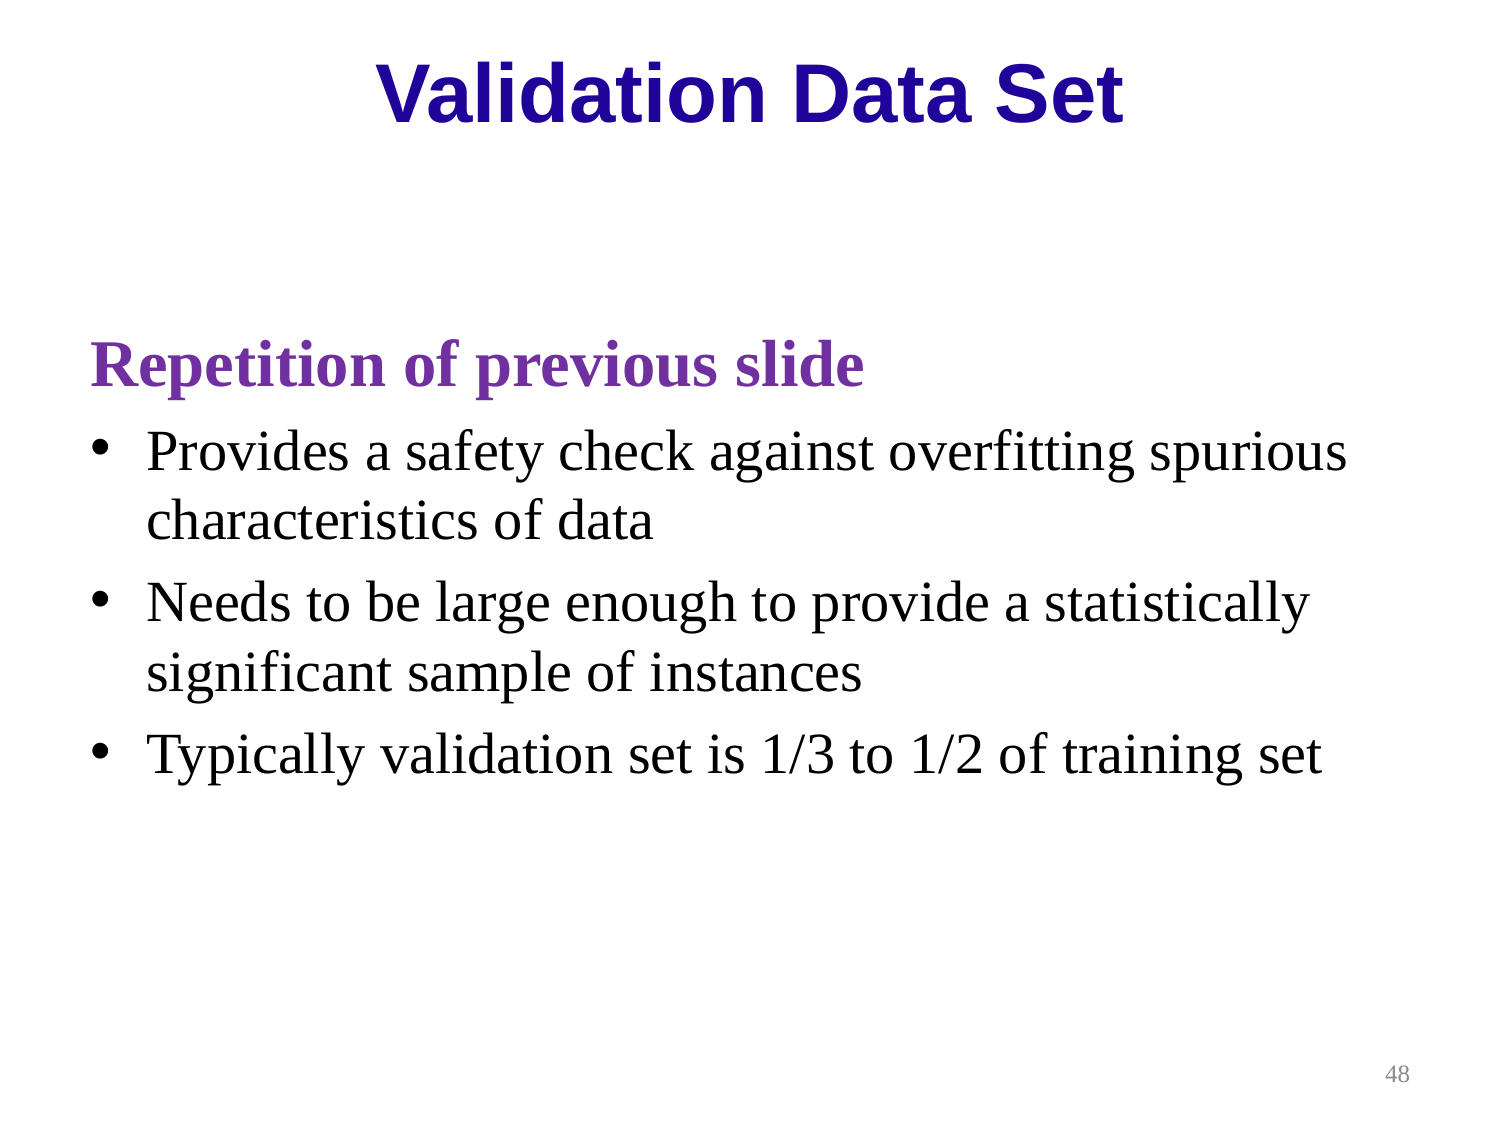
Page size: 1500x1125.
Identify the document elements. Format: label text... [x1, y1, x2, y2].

slide_number 48 [1074, 1042, 1425, 1103]
list Repetition of previous slide Provides a safety check against overfitting spurious characteristics of data Needs to be large enough to provide a statistically significant sample of instances Typically validation set is 1/3 to 1/2 of training set [75, 312, 1425, 1005]
title Validation Data Set [75, 45, 1425, 233]
